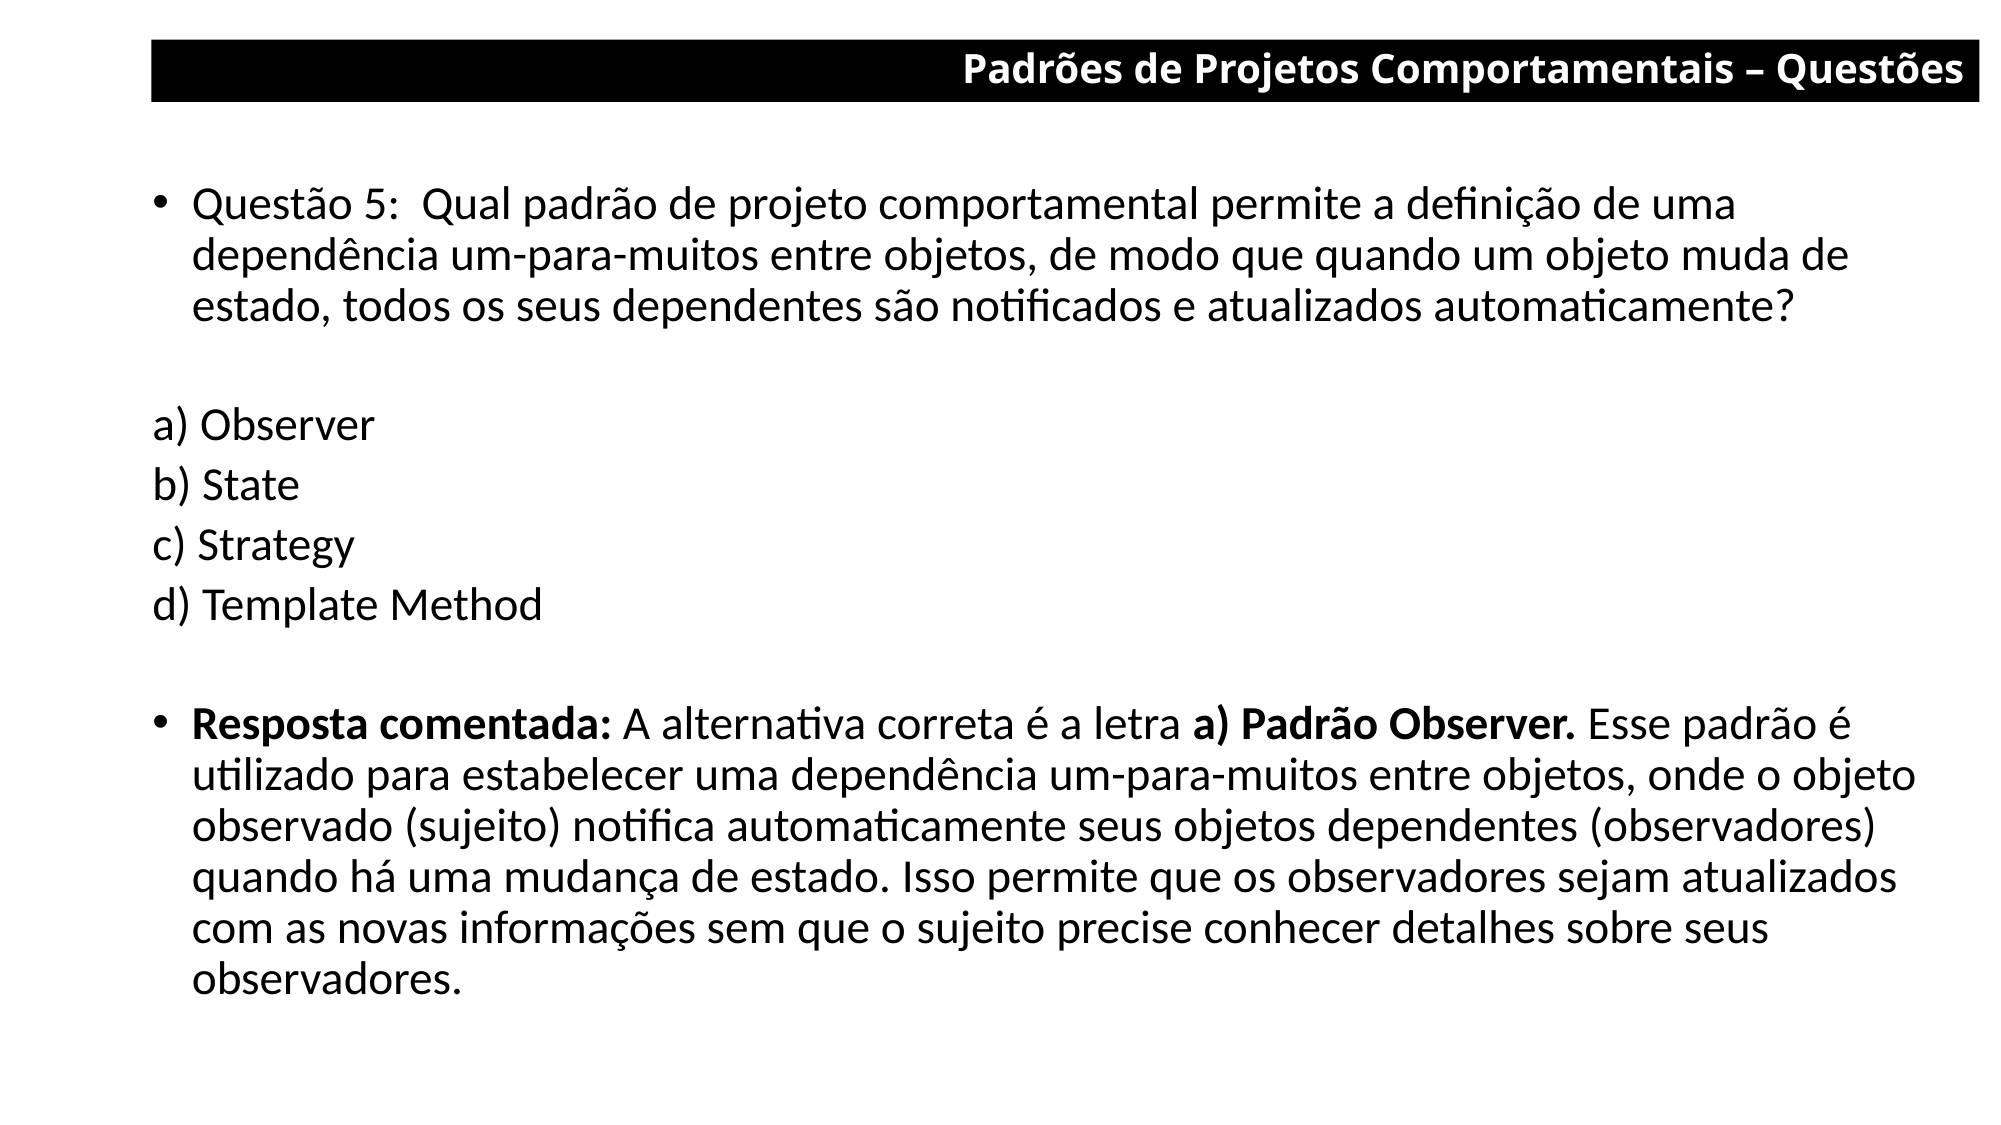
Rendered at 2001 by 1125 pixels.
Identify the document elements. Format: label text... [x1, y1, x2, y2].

text_box Padrões de Projetos Comportamentais – Questões [151, 39, 1980, 102]
list Questão 5: Qual padrão de projeto comportamental permite a definição de uma dependência um-para-muitos entre objetos, de modo que quando um objeto muda de estado, todos os seus dependentes são notificados e atualizados automaticamente? a) Observer b) State c) Strategy d) Template Method Resposta comentada: A alternativa correta é a letra a) Padrão Observer. Esse padrão é utilizado para estabelecer uma dependência um-para-muitos entre objetos, onde o objeto observado (sujeito) notifica automaticamente seus objetos dependentes (observadores) quando há uma mudança de estado. Isso permite que os observadores sejam atualizados com as novas informações sem que o sujeito precise conhecer detalhes sobre seus observadores. [137, 132, 1980, 1014]
